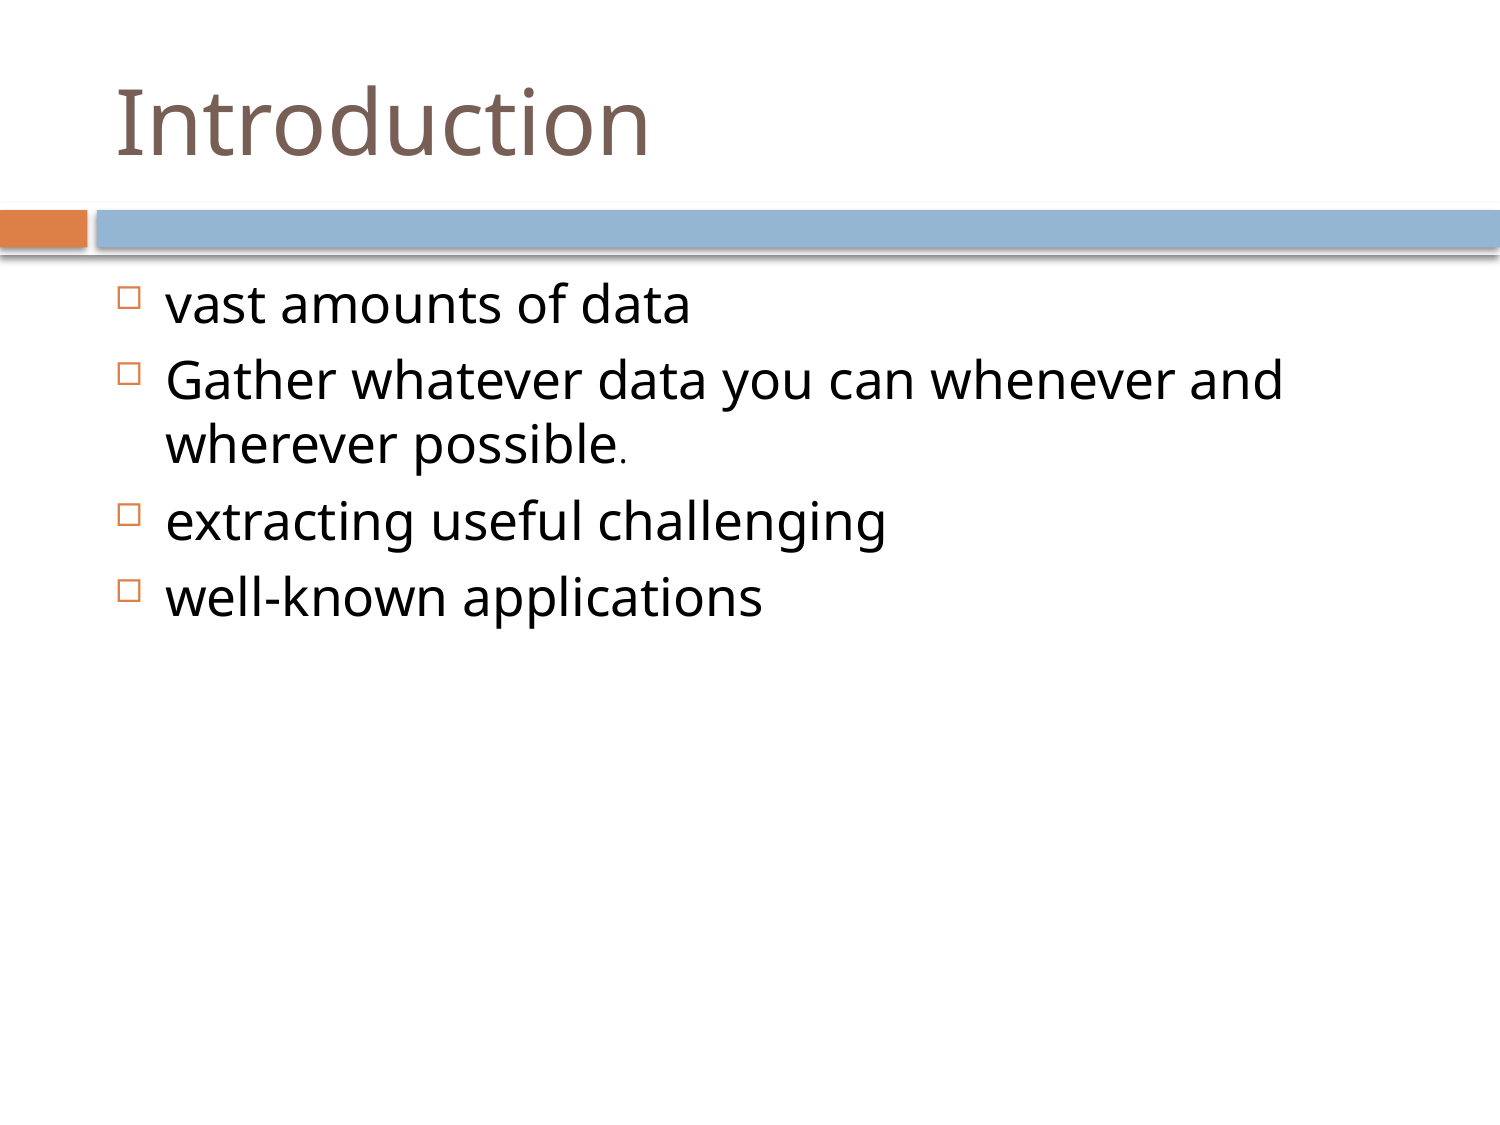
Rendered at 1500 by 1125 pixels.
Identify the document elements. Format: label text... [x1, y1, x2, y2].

title Introduction [100, 37, 1438, 200]
list vast amounts of data Gather whatever data you can whenever and wherever possible. extracting useful challenging well-known applications [100, 262, 1438, 638]
